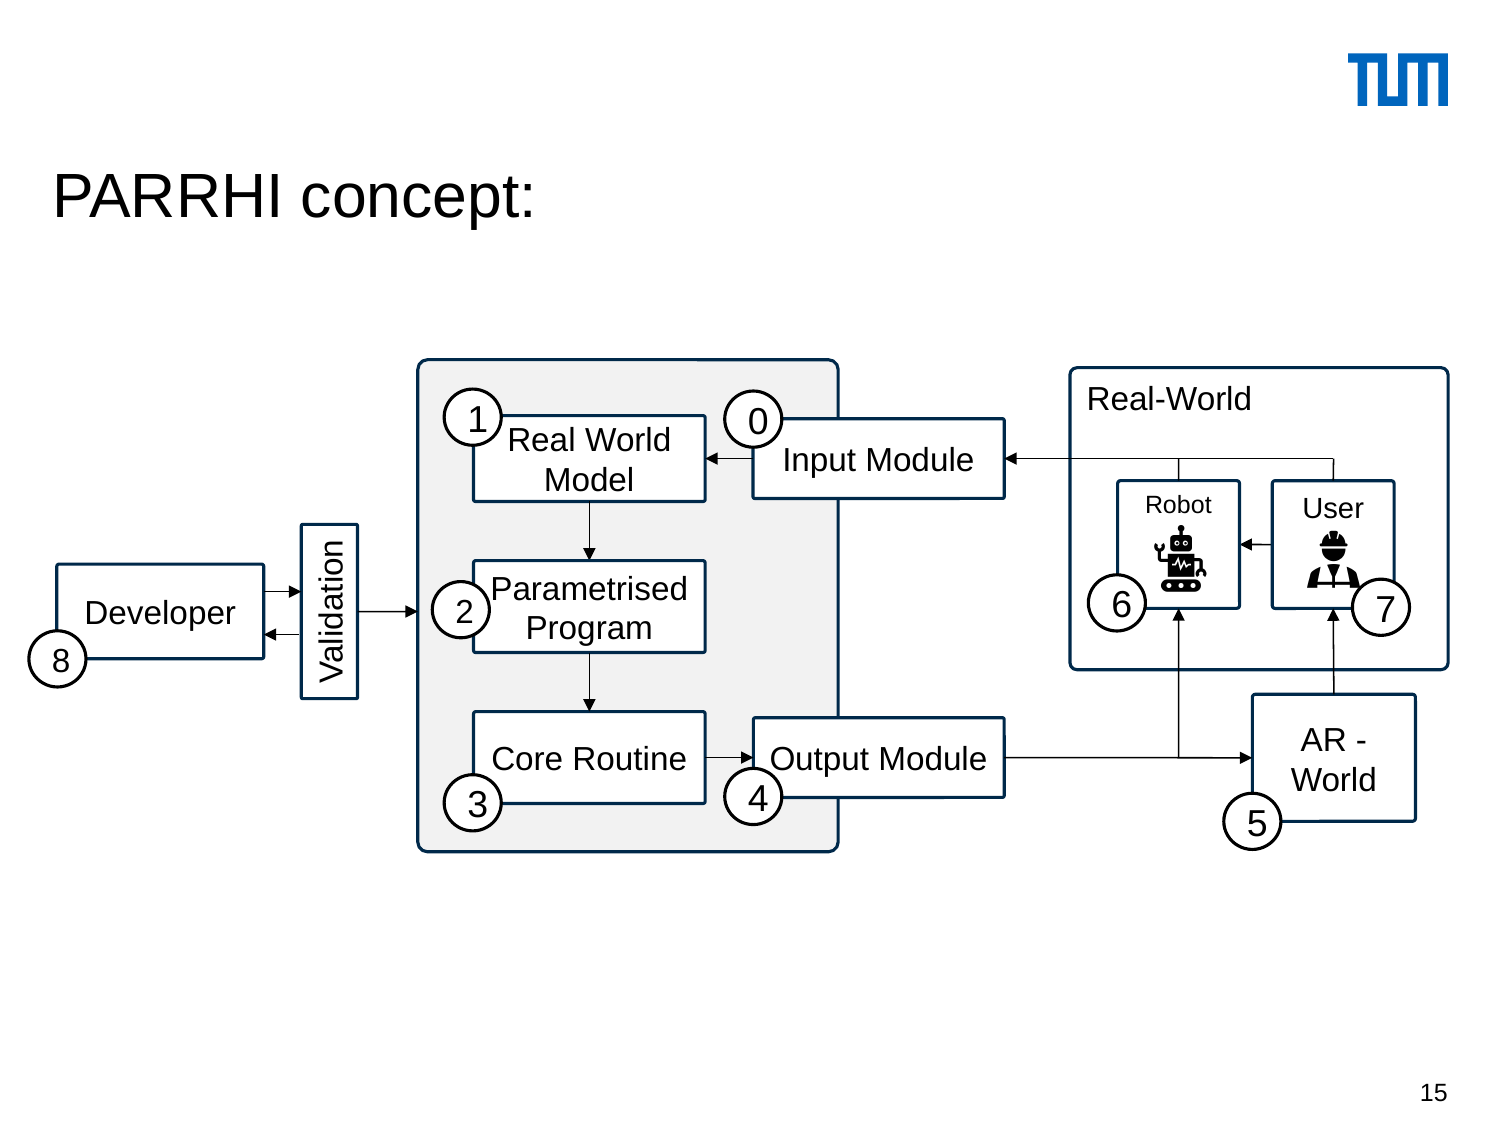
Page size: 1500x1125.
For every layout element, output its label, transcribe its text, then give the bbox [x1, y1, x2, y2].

text_box Parametrised Program [471, 558, 708, 655]
text_box 5 [1221, 791, 1283, 852]
text_box User [1270, 478, 1397, 611]
text_box 6 [1086, 573, 1144, 634]
text_box 8 [26, 628, 89, 690]
text_box AR - World [1250, 692, 1418, 824]
title PARRHI concept: [52, 162, 1449, 231]
text_box 2 [430, 579, 492, 640]
picture [1297, 527, 1369, 599]
text_box 0 [722, 388, 784, 450]
text_box 4 [722, 766, 784, 827]
text_box Output Module [751, 715, 1007, 800]
slide_number 15 [1111, 1061, 1448, 1122]
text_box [1117, 480, 1240, 609]
text_box Real World Model [471, 413, 708, 504]
text_box 1 [442, 386, 504, 448]
text_box Validation [299, 522, 360, 701]
text_box Input Module [750, 416, 1007, 501]
text_box [415, 357, 841, 854]
text_box 7 [1350, 577, 1412, 638]
text_box Real-World [1067, 365, 1451, 672]
text_box 3 [442, 772, 504, 833]
text_box Core Routine [471, 709, 708, 806]
text_box Developer [54, 561, 266, 661]
